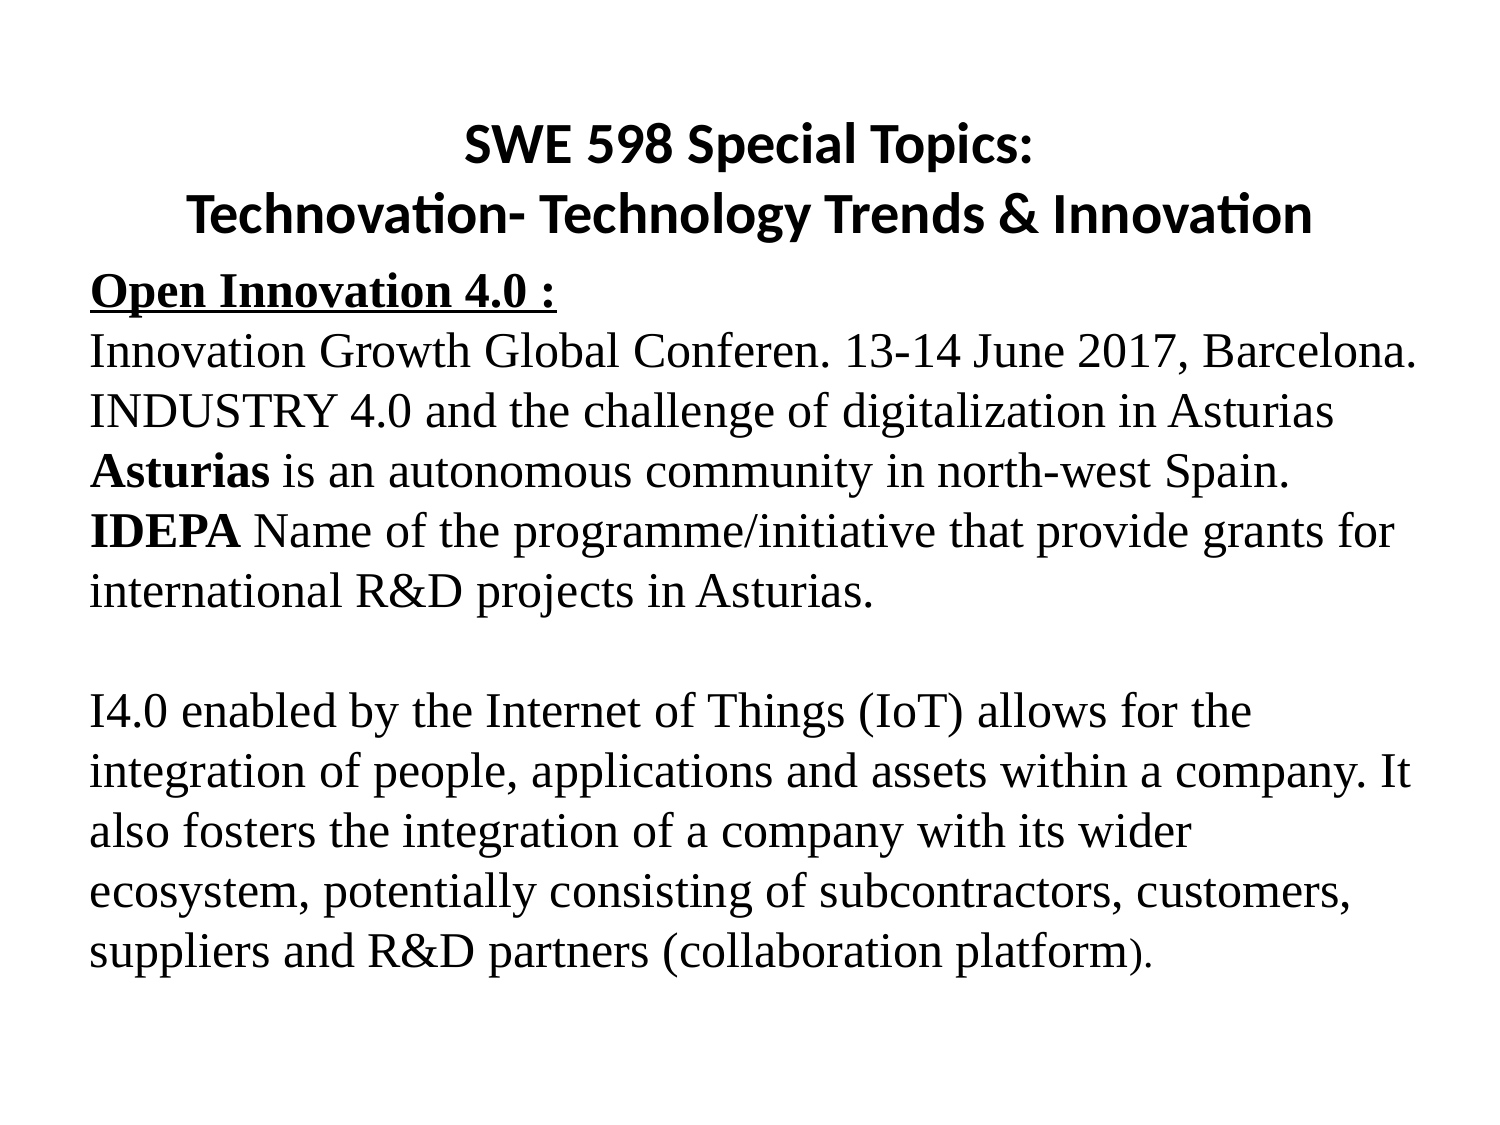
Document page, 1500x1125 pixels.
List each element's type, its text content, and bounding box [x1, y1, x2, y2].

text_box SWE 598 Special Topics: Technovation- Technology Trends & Innovation [112, 87, 1388, 249]
text_box Open Innovation 4.0 : Innovation Growth Global Conferen. 13-14 June 2017, Barcelona. INDUSTRY 4.0 and the challenge of digitalization in Asturias Asturias is an autonomous community in north-west Spain. IDEPA Name of the programme/initiative that provide grants for international R&D projects in Asturias. I4.0 enabled by the Internet of Things (IoT) allows for the integration of people, applications and assets within a company. It also fosters the integration of a company with its wider ecosystem, potentially consisting of subcontractors, customers, suppliers and R&D partners (collaboration platform). [74, 249, 1438, 1075]
